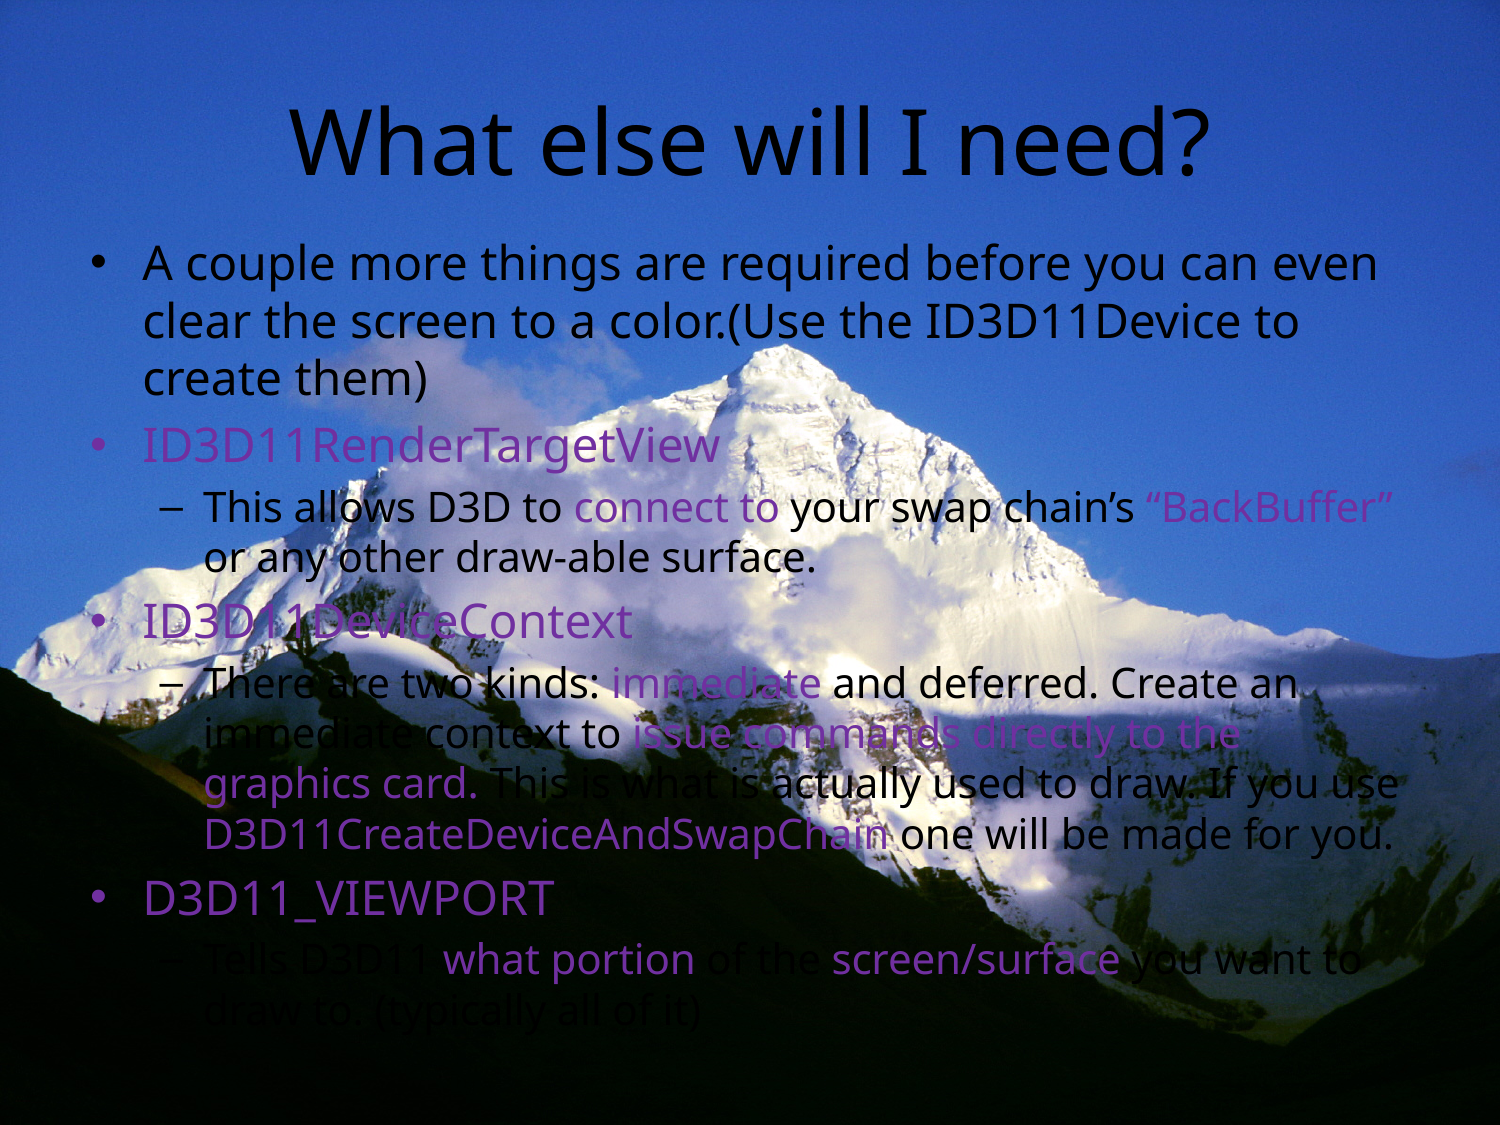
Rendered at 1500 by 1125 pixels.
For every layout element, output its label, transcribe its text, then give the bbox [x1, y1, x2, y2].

title What else will I need? [75, 45, 1425, 224]
picture [0, 0, 1500, 1125]
list A couple more things are required before you can even clear the screen to a color.(Use the ID3D11Device to create them) ID3D11RenderTargetView This allows D3D to connect to your swap chain’s “BackBuffer” or any other draw-able surface. ID3D11DeviceContext There are two kinds: immediate and deferred. Create an immediate context to issue commands directly to the graphics card. This is what is actually used to draw. If you use D3D11CreateDeviceAndSwapChain one will be made for you. D3D11_VIEWPORT Tells D3D11 what portion of the screen/surface you want to draw to. (typically all of it) [75, 224, 1425, 1063]
